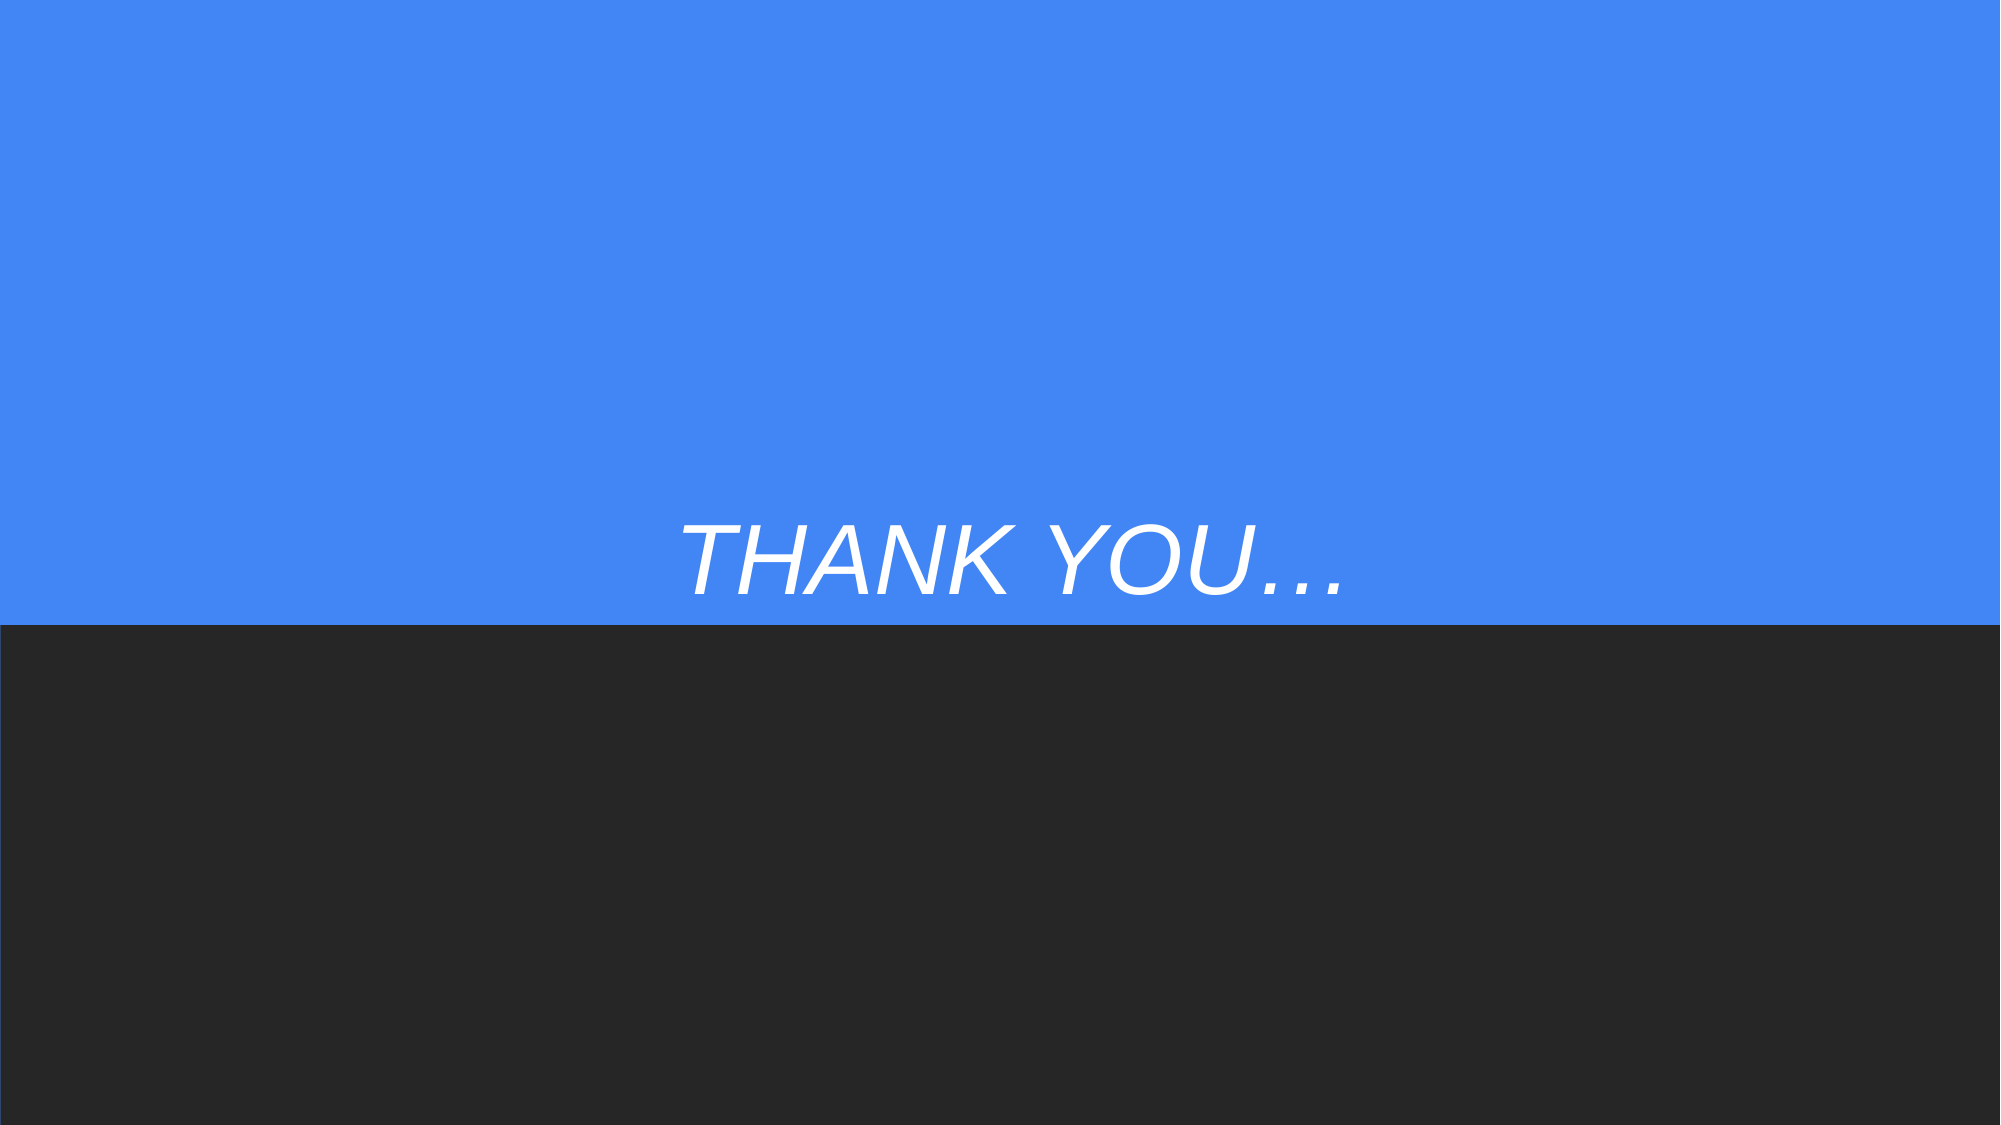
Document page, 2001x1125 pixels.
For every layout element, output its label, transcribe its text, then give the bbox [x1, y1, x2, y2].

text_box [0, 0, 2000, 625]
title THANK YOU… [49, 499, 1913, 625]
text_box [0, 625, 2000, 1125]
